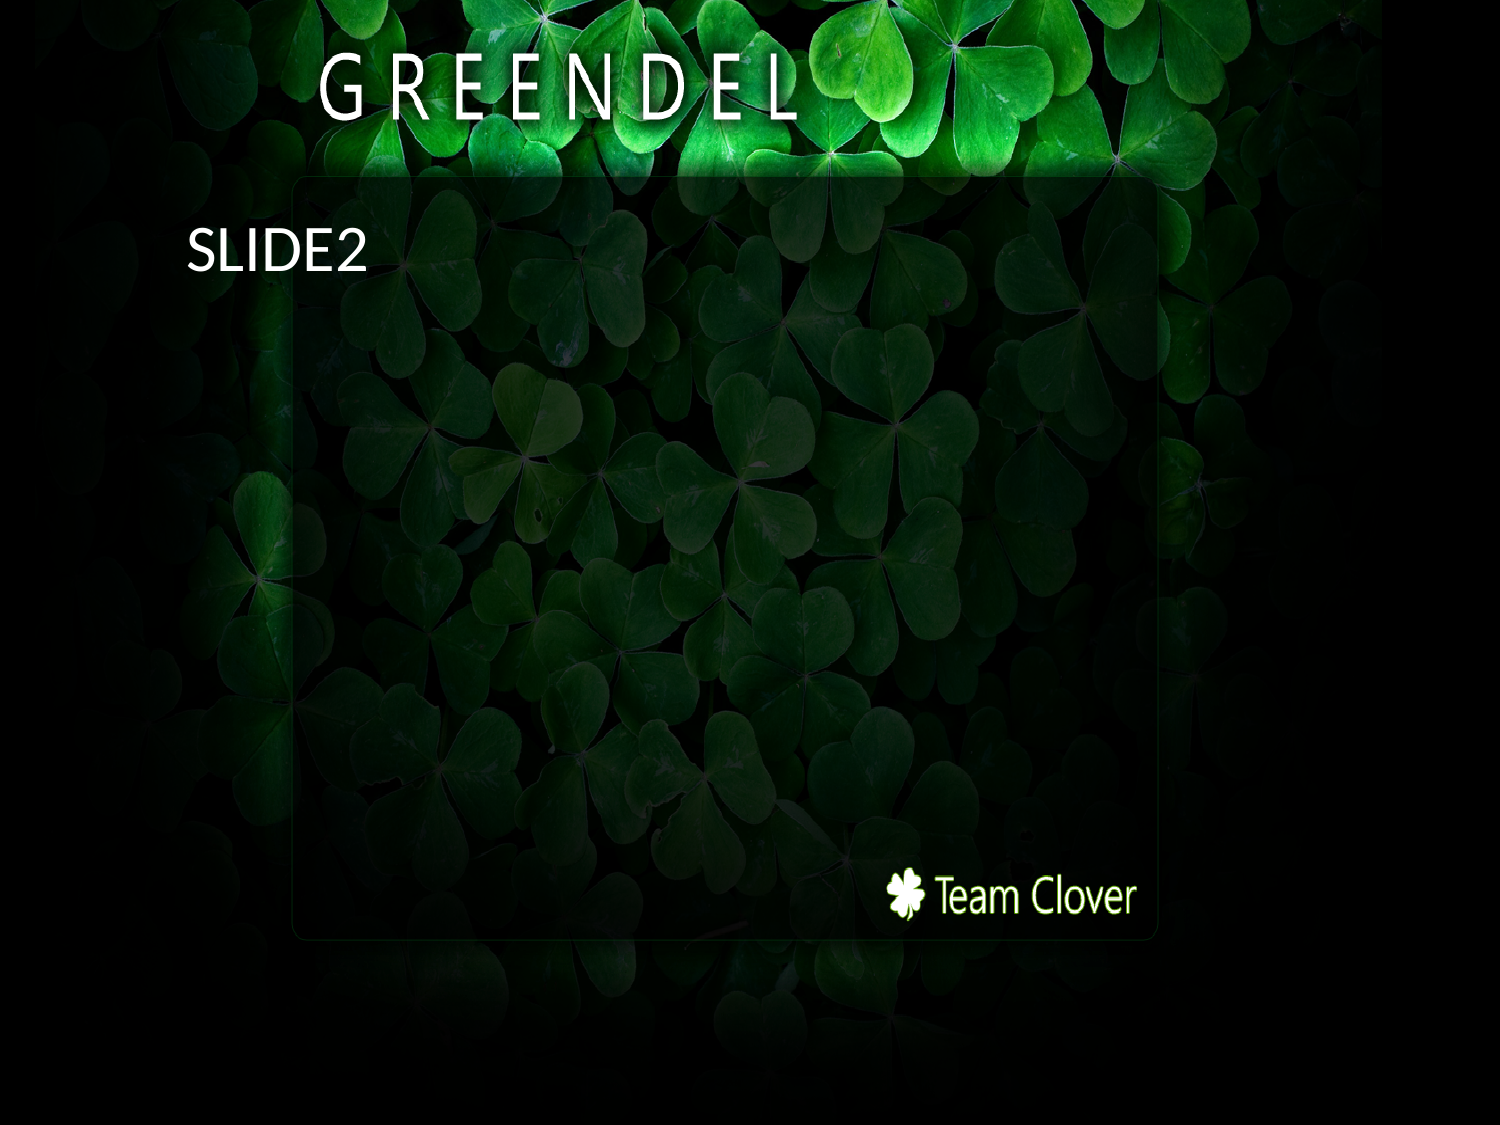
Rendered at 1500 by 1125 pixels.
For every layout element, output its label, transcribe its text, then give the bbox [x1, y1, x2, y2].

picture [0, 0, 1500, 1125]
list SLIDE2 [171, 196, 1258, 846]
